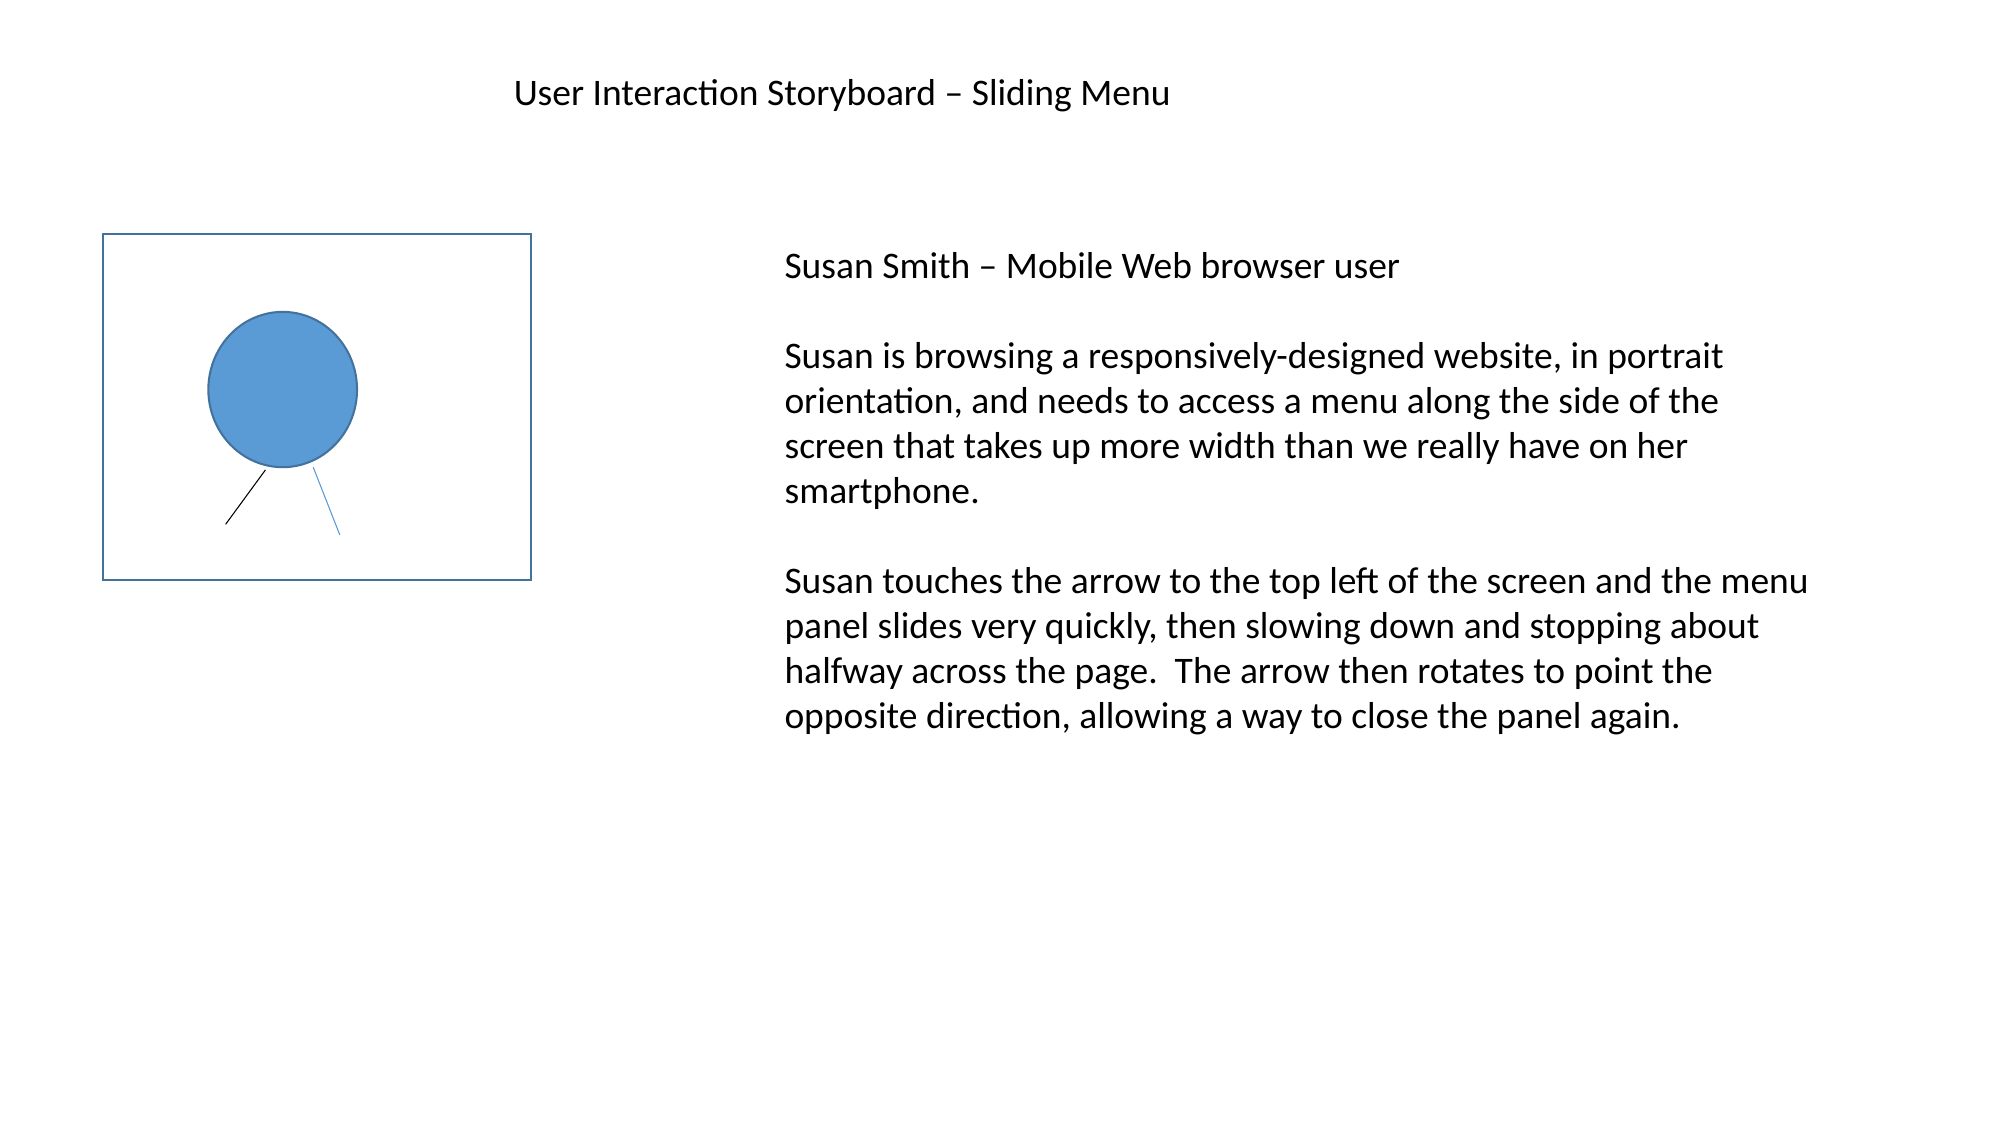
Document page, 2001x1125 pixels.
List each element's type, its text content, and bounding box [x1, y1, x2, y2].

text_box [225, 469, 266, 525]
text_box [313, 467, 340, 535]
text_box User Interaction Storyboard – Sliding Menu [499, 61, 1255, 121]
text_box [207, 310, 359, 469]
text_box Susan Smith – Mobile Web browser user Susan is browsing a responsively-designed website, in portrait orientation, and needs to access a menu along the side of the screen that takes up more width than we really have on her smartphone. Susan touches the arrow to the top left of the screen and the menu panel slides very quickly, then slowing down and stopping about halfway across the page. The arrow then rotates to point the opposite direction, allowing a way to close the panel again. [769, 233, 1835, 744]
text_box [102, 233, 532, 581]
